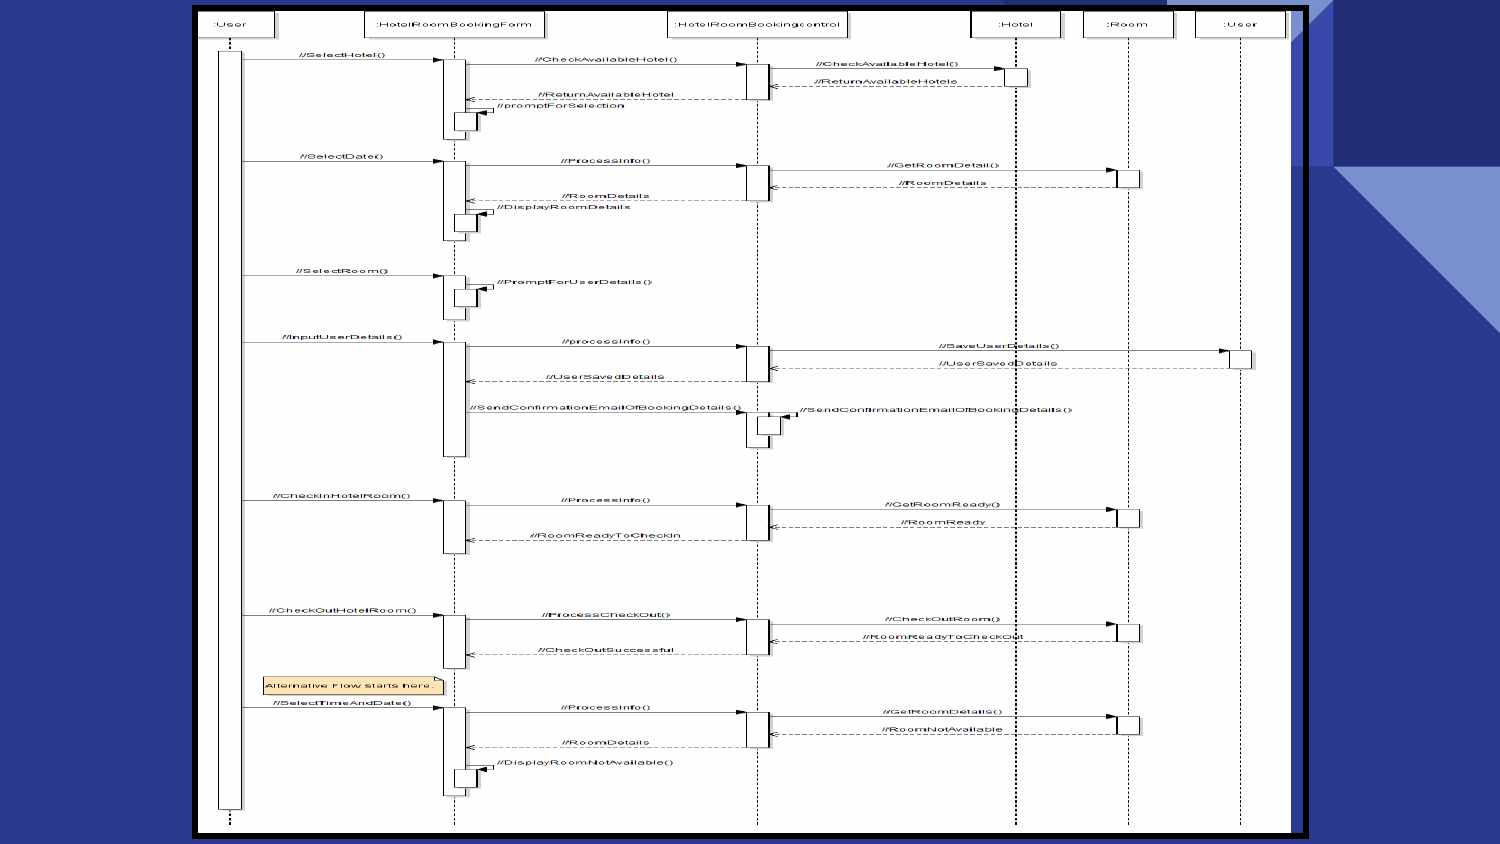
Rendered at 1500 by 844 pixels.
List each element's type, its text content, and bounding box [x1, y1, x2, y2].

picture [197, 11, 1304, 834]
title Program Design [435, 0, 1315, 167]
